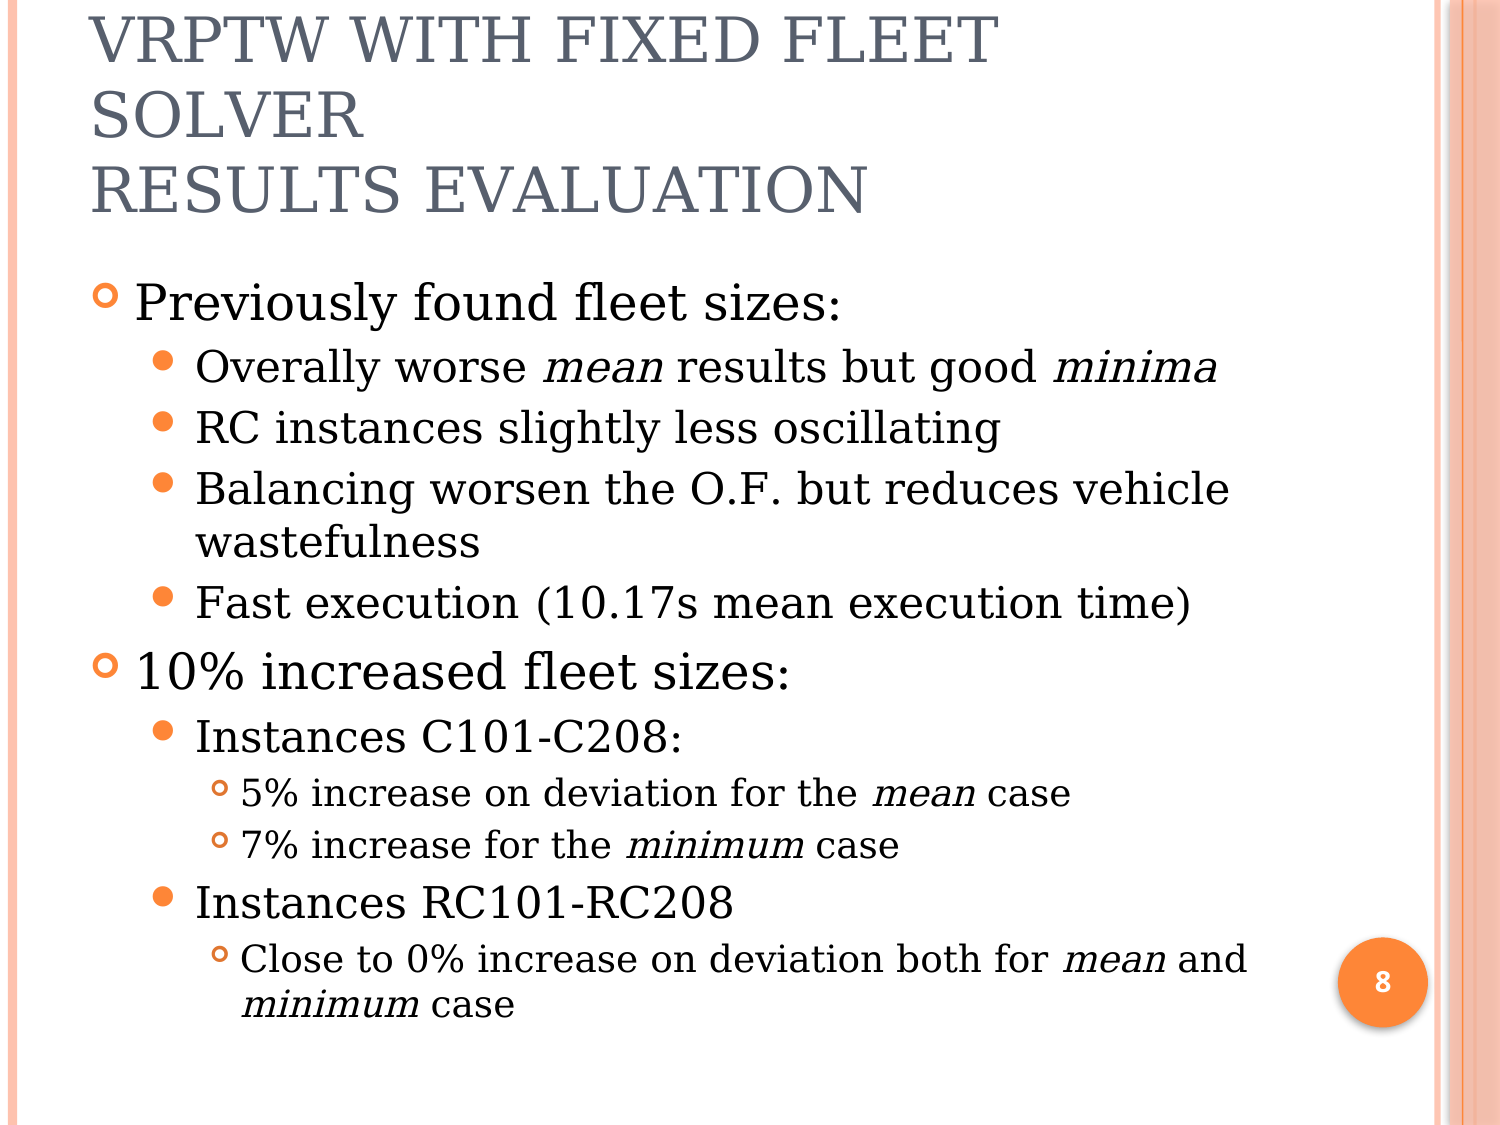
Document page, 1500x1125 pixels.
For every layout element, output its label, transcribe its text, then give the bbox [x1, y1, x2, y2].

title VRPTW with FIXED FLEET SOLVER Results Evaluation [75, 45, 1300, 233]
list Previously found fleet sizes: Overally worse mean results but good minima RC instances slightly less oscillating Balancing worsen the O.F. but reduces vehicle wastefulness Fast execution (10.17s mean execution time) 10% increased fleet sizes: Instances C101-C208: 5% increase on deviation for the mean case 7% increase for the minimum case Instances RC101-RC208 Close to 0% increase on deviation both for mean and minimum case [75, 262, 1300, 1062]
slide_number 8 [1333, 940, 1434, 1027]
